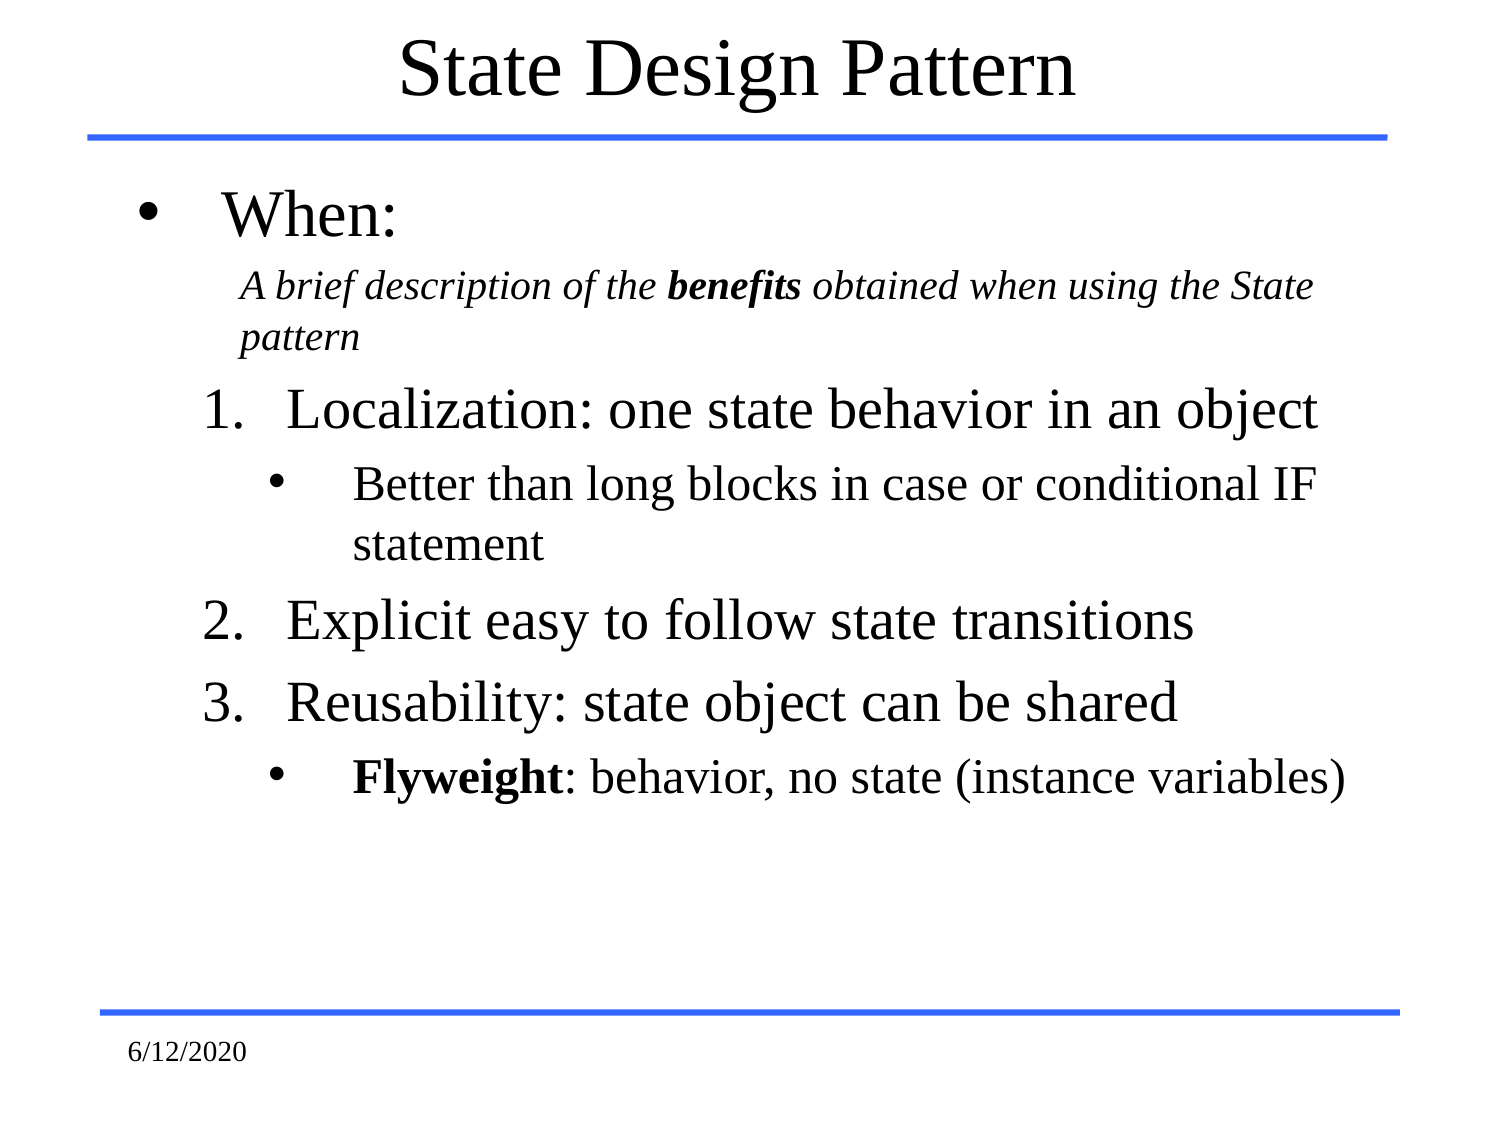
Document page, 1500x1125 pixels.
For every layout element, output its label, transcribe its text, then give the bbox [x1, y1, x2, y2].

list When: A brief description of the benefits obtained when using the State pattern Localization: one state behavior in an object Better than long blocks in case or conditional IF statement Explicit easy to follow state transitions Reusability: state object can be shared Flyweight: behavior, no state (instance variables) [112, 162, 1388, 1000]
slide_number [112, 1025, 425, 1100]
title State Design Pattern [87, 0, 1388, 125]
